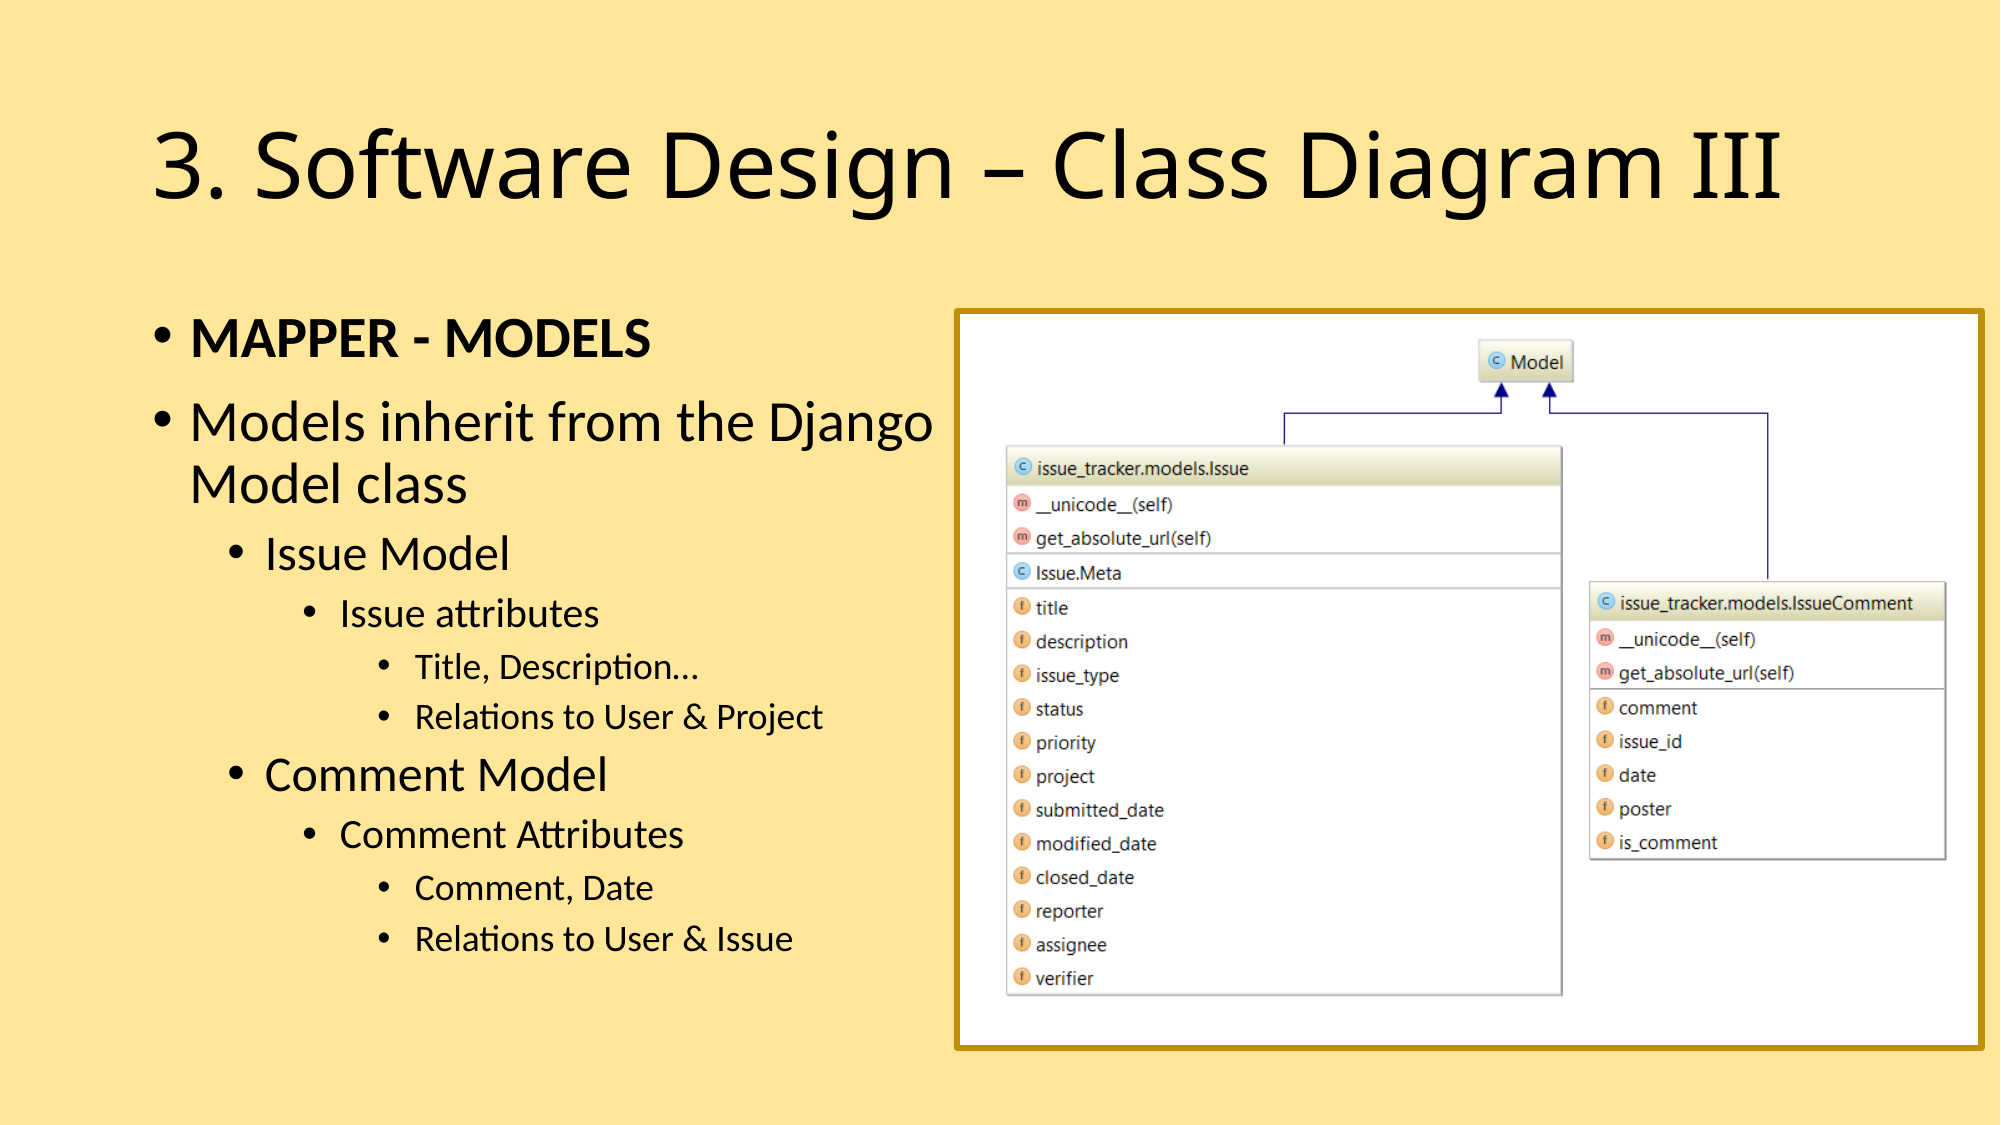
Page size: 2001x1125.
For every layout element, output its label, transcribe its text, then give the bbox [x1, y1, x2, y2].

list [960, 313, 1979, 1045]
list MAPPER - MODELS Models inherit from the Django Model class Issue Model Issue attributes Title, Description… Relations to User & Project Comment Model Comment Attributes Comment, Date Relations to User & Issue [137, 299, 988, 1014]
title 3. Software Design – Class Diagram III [137, 59, 1863, 278]
